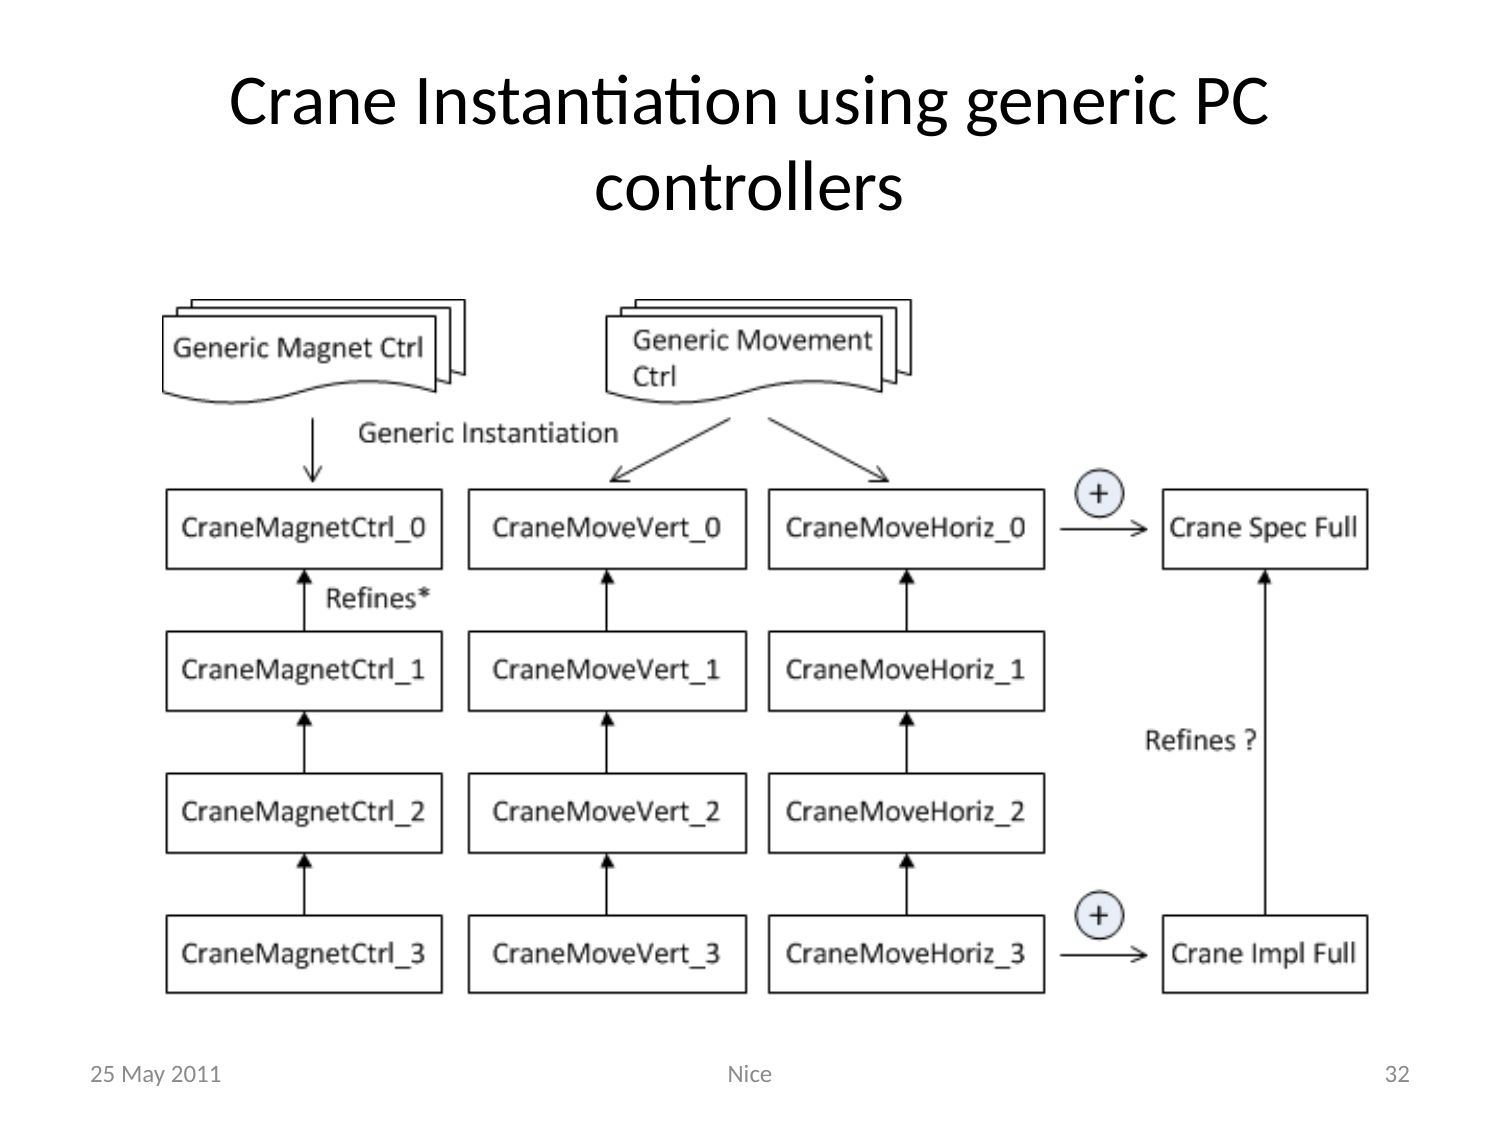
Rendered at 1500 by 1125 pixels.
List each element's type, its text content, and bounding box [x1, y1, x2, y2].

picture [162, 299, 1372, 1009]
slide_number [75, 1042, 425, 1103]
title Crane Instantiation using generic PC controllers [75, 45, 1425, 233]
footer Nice [512, 1042, 988, 1103]
slide_number 32 [1074, 1042, 1425, 1103]
